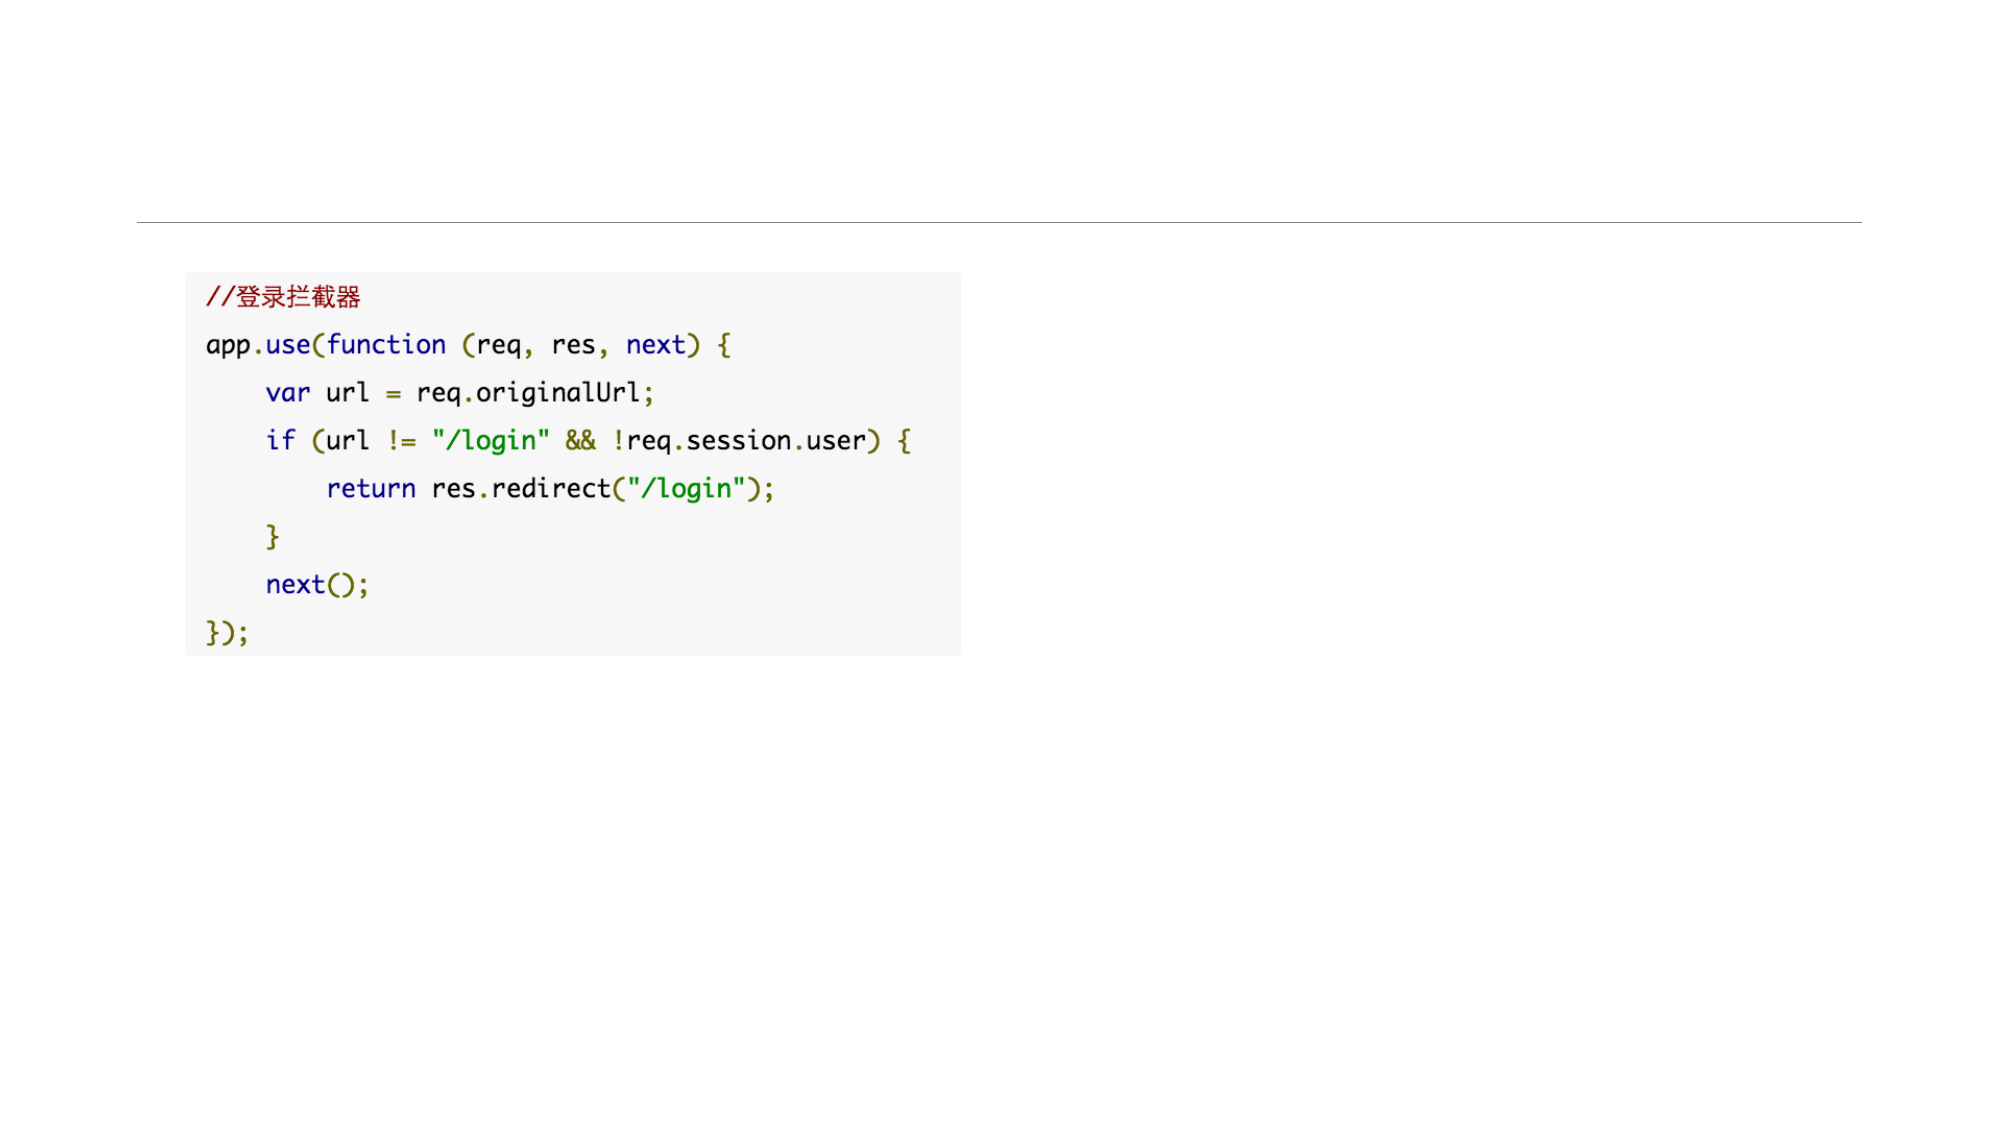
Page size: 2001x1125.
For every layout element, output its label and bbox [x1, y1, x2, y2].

picture [185, 268, 961, 660]
